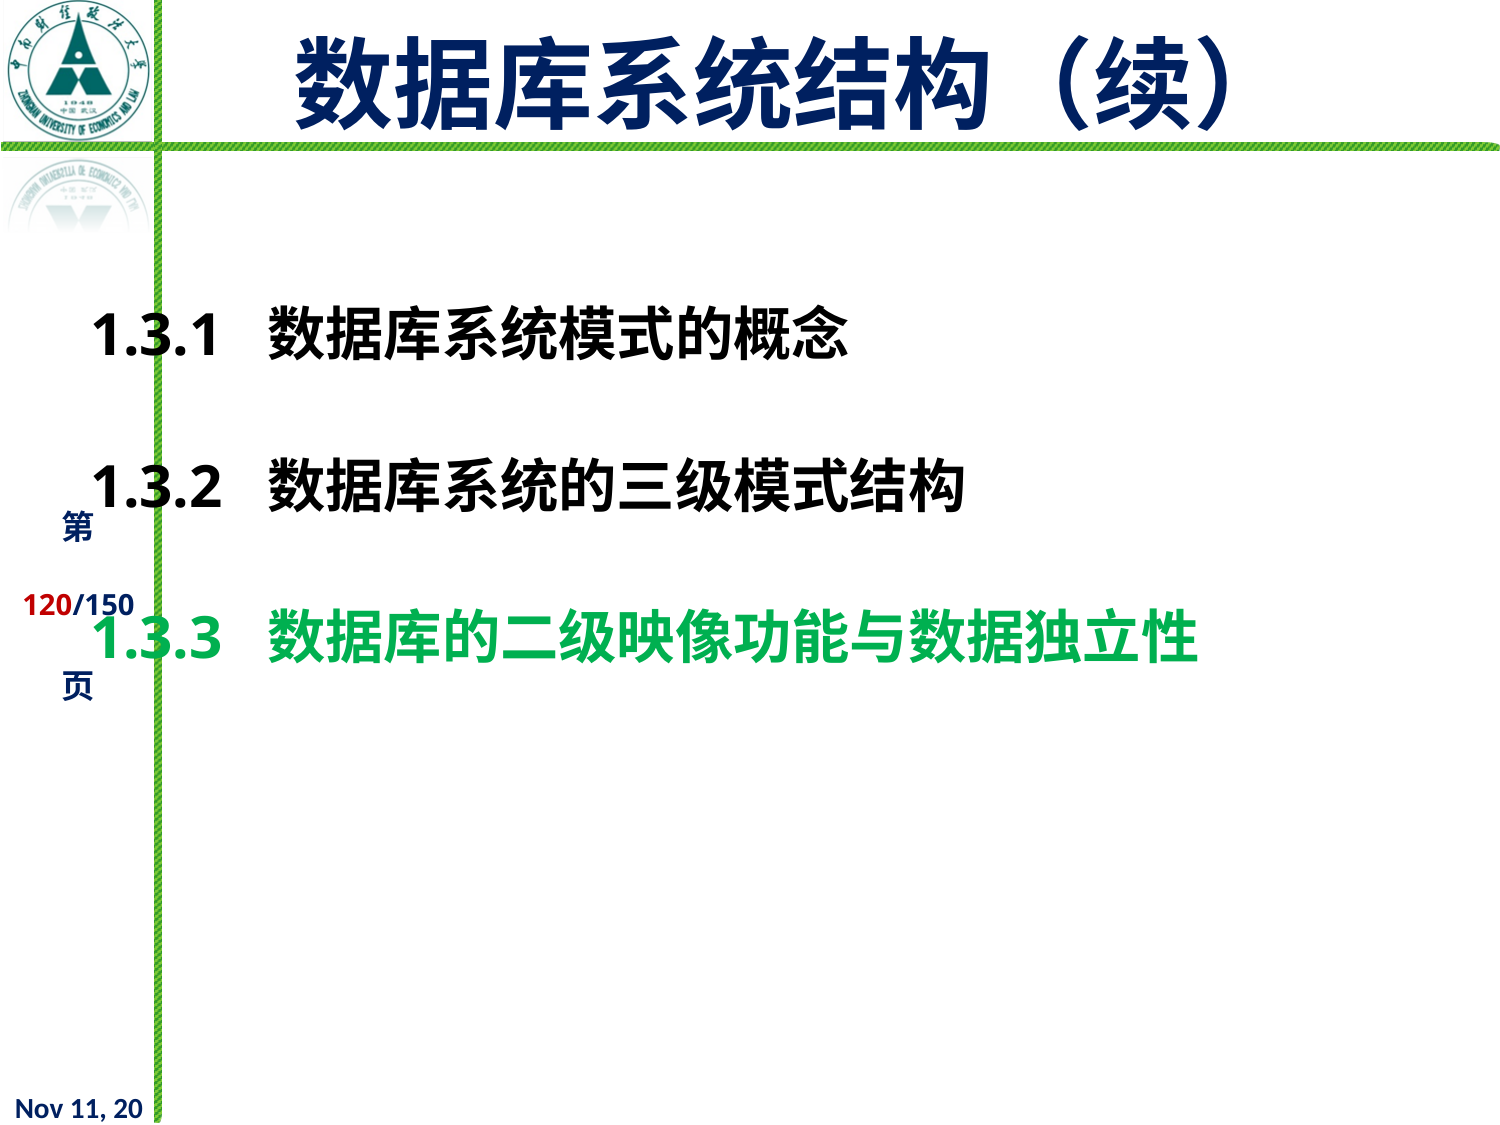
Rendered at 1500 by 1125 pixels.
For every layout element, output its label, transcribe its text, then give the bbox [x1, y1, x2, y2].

title 数据库系统结构（续） [162, 19, 1425, 143]
picture [1, 0, 1500, 302]
picture [154, 1017, 162, 1082]
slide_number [0, 1082, 163, 1125]
list 1.3.1 数据库系统模式的概念 1.3.2 数据库系统的三级模式结构 1.3.3 数据库的二级映像功能与数据独立性 [75, 219, 1425, 1017]
